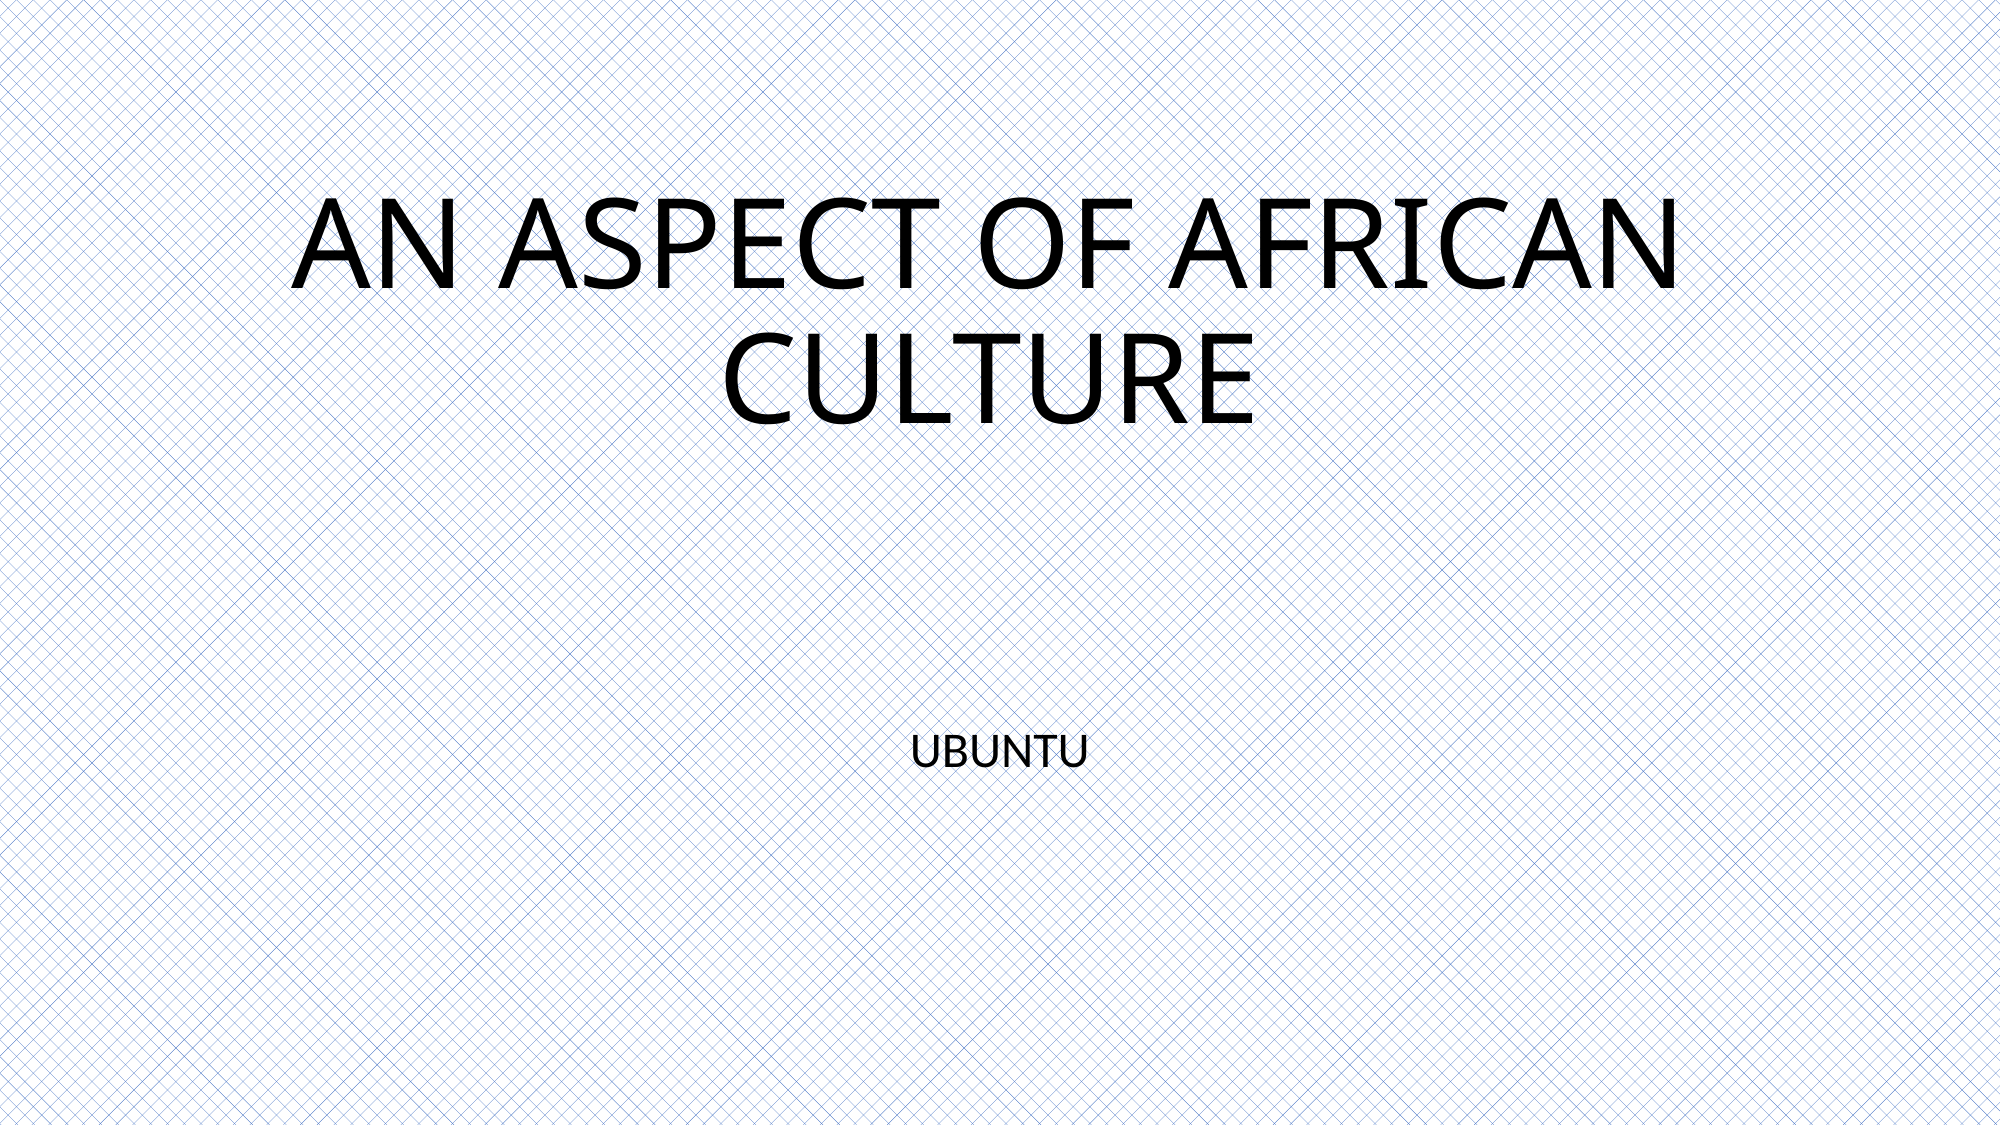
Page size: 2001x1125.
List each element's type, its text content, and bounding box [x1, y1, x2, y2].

title AN ASPECT OF AFRICAN CULTURE [239, 66, 1740, 459]
subtitle UBUNTU [249, 716, 1750, 989]
